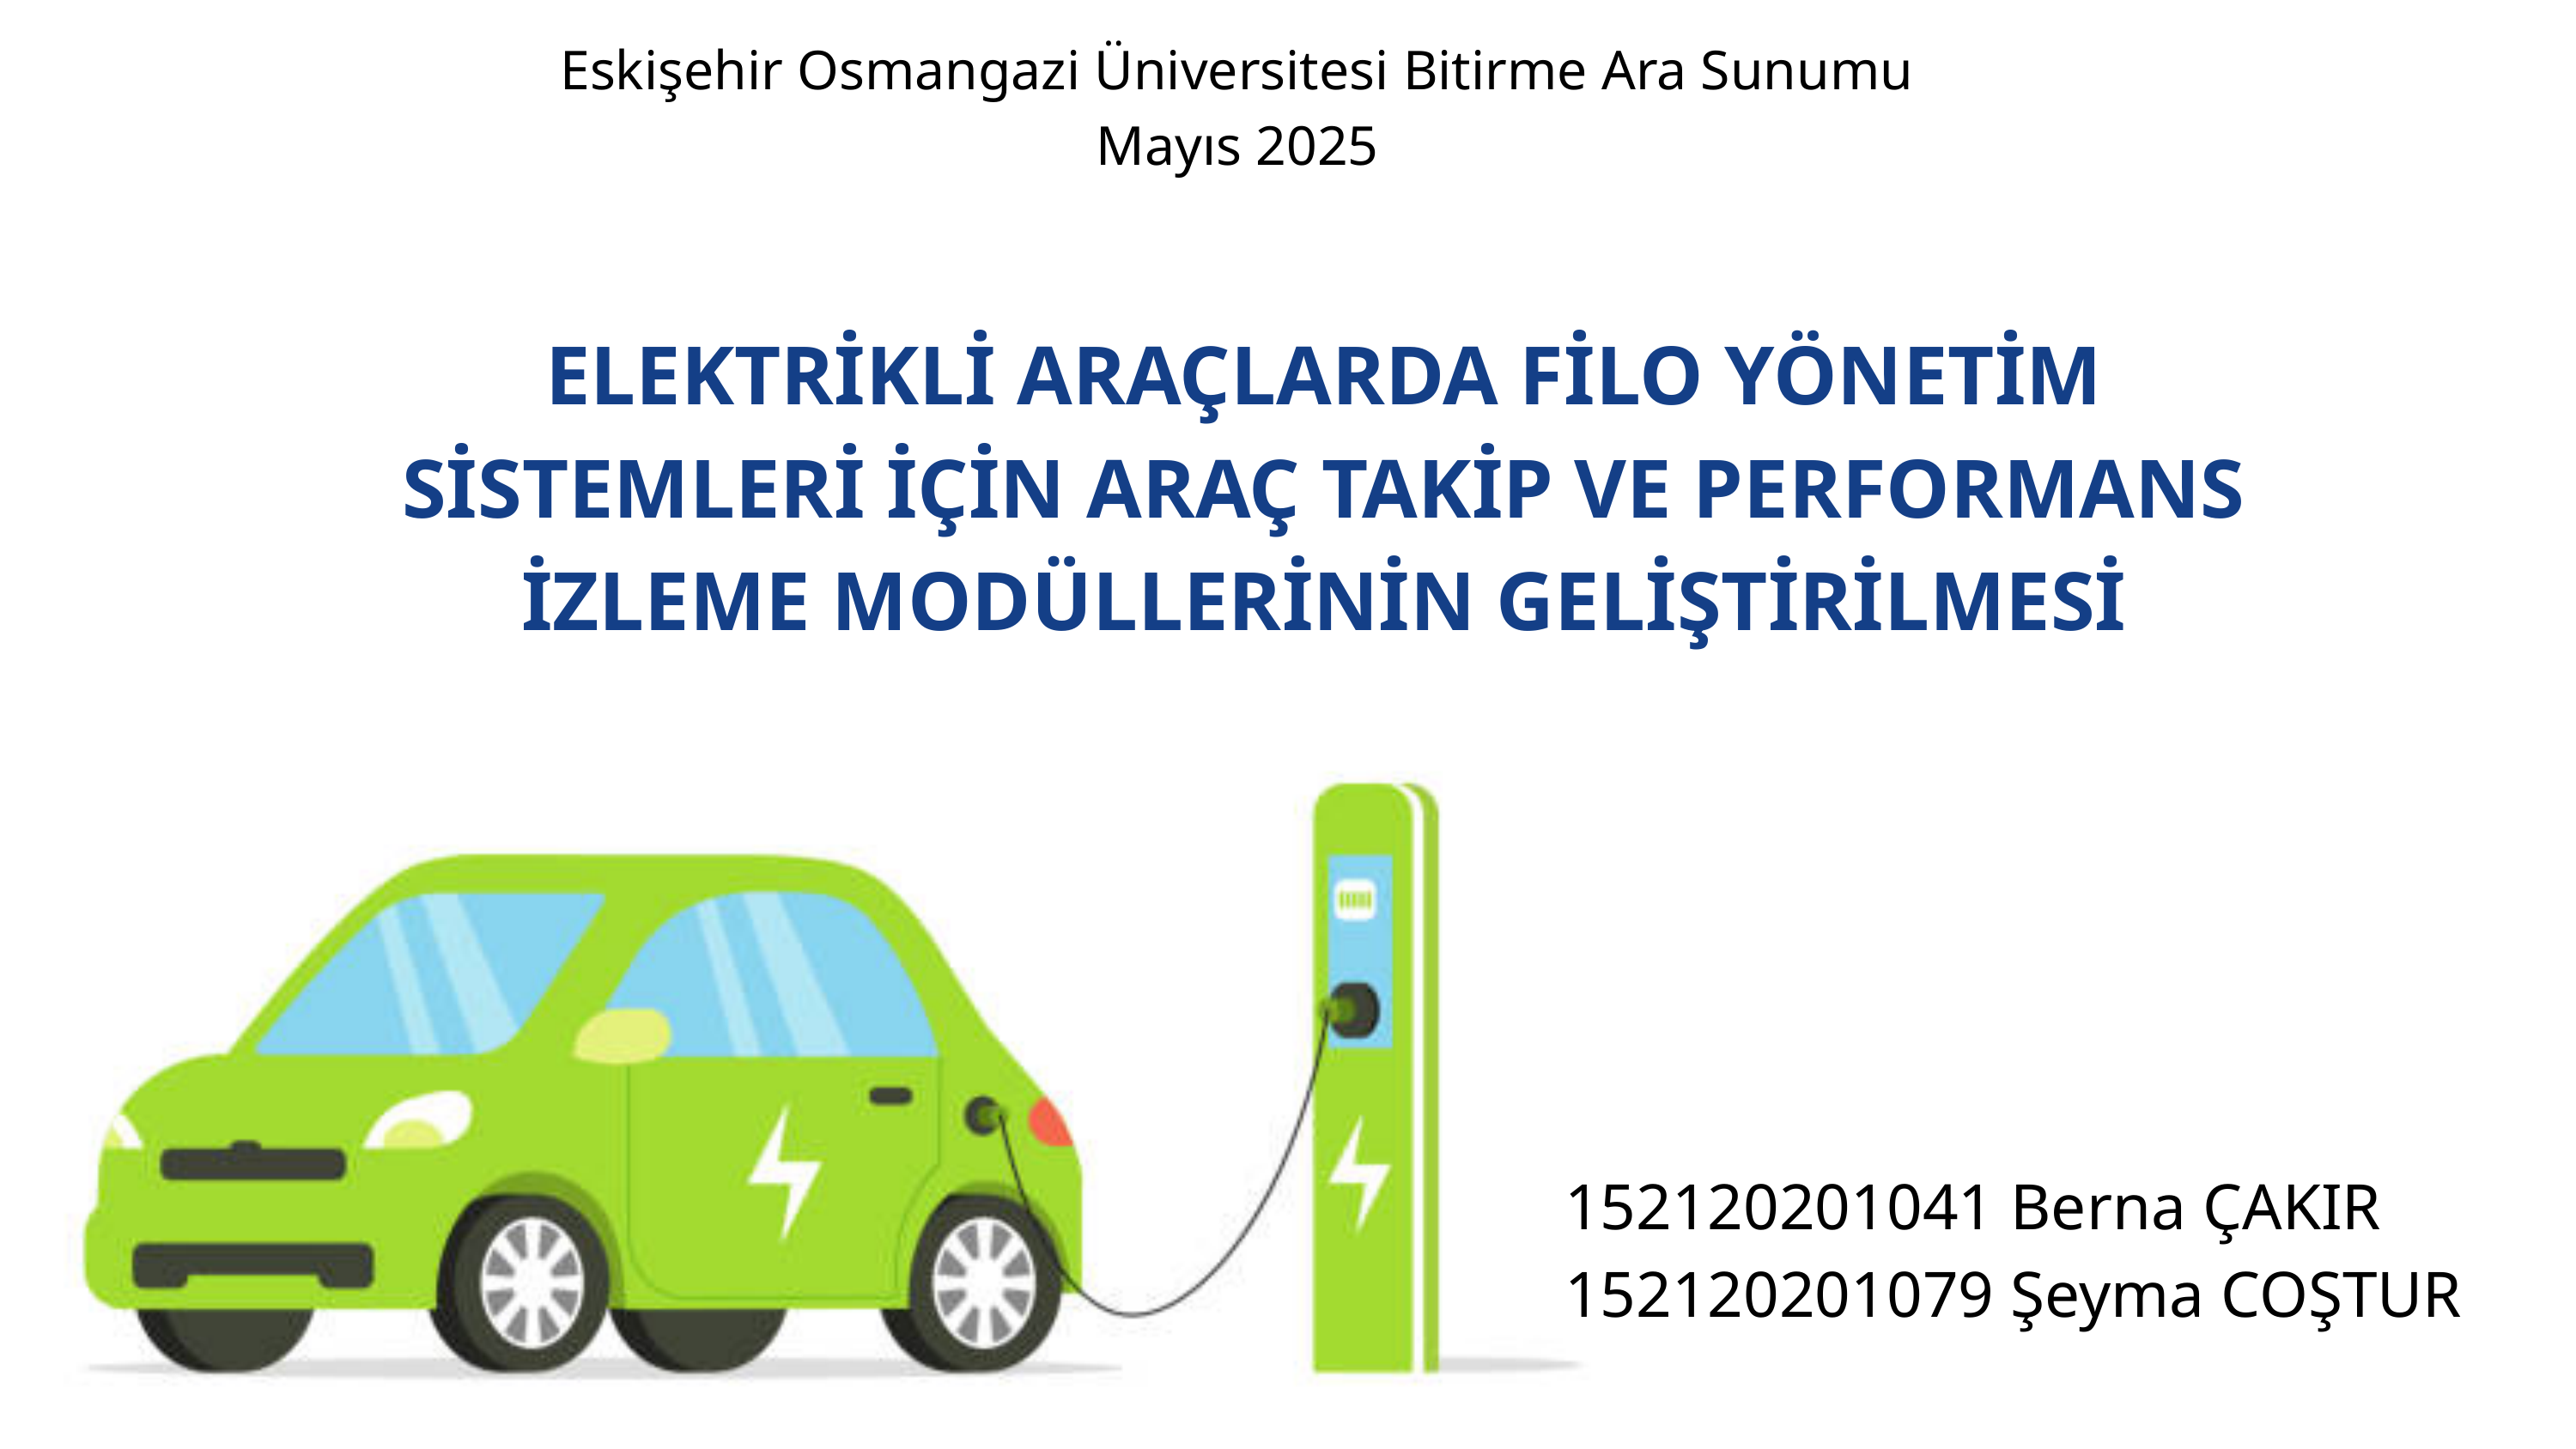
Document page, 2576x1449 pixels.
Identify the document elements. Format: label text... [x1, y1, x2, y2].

text_box ELEKTRİKLİ ARAÇLARDA FİLO YÖNETİM SİSTEMLERİ İÇİN ARAÇ TAKİP VE PERFORMANS İZLEME MODÜLLERİNİN GELİŞTİRİLMESİ [353, 308, 2294, 647]
text_box [0, 281, 1701, 1449]
text_box Eskişehir Osmangazi Üniversitesi Bitirme Ara Sunumu Mayıs 2025 [451, 25, 2025, 252]
text_box 152120201041 Berna ÇAKIR 152120201079 Şeyma COŞTUR [1564, 1154, 2576, 1331]
